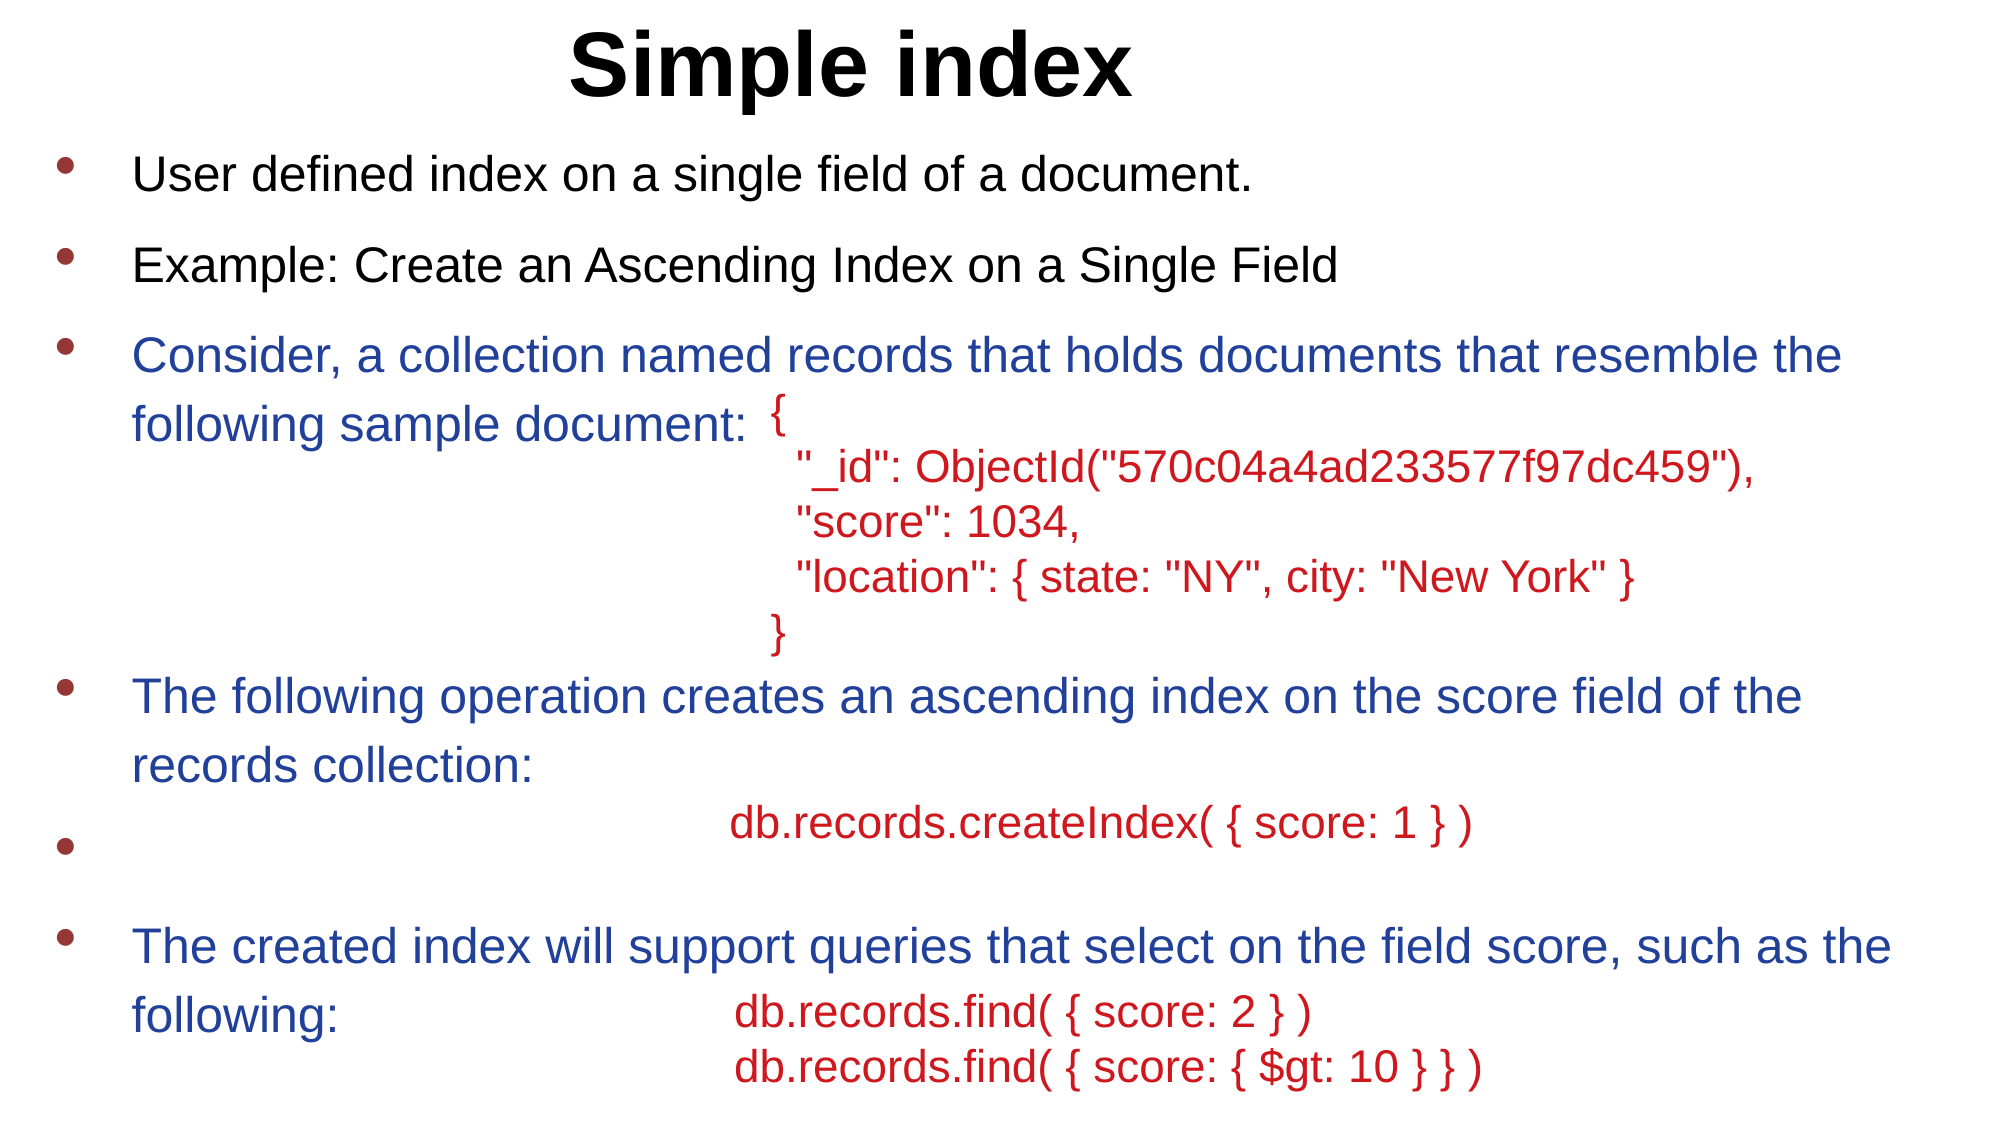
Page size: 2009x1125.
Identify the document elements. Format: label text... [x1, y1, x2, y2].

text_box Simple index [566, 3, 1548, 99]
text_box User defined index on a single field of a document. Example: Create an Ascending Index on a Single Field Consider, a collection named records that holds documents that resemble the following sample document: The following operation creates an ascending index on the score field of the records collection: The created index will support queries that select on the field score, such as the following: [54, 99, 1973, 1087]
text_box { "_id": ObjectId("570c04a4ad233577f97dc459"), "score": 1034, "location": { state: "NY", city: "New York" } } [755, 374, 2002, 697]
text_box db.records.createIndex( { score: 1 } ) [714, 785, 1624, 857]
text_box db.records.find( { score: 2 } ) db.records.find( { score: { $gt: 10 } } ) [719, 974, 1607, 1092]
